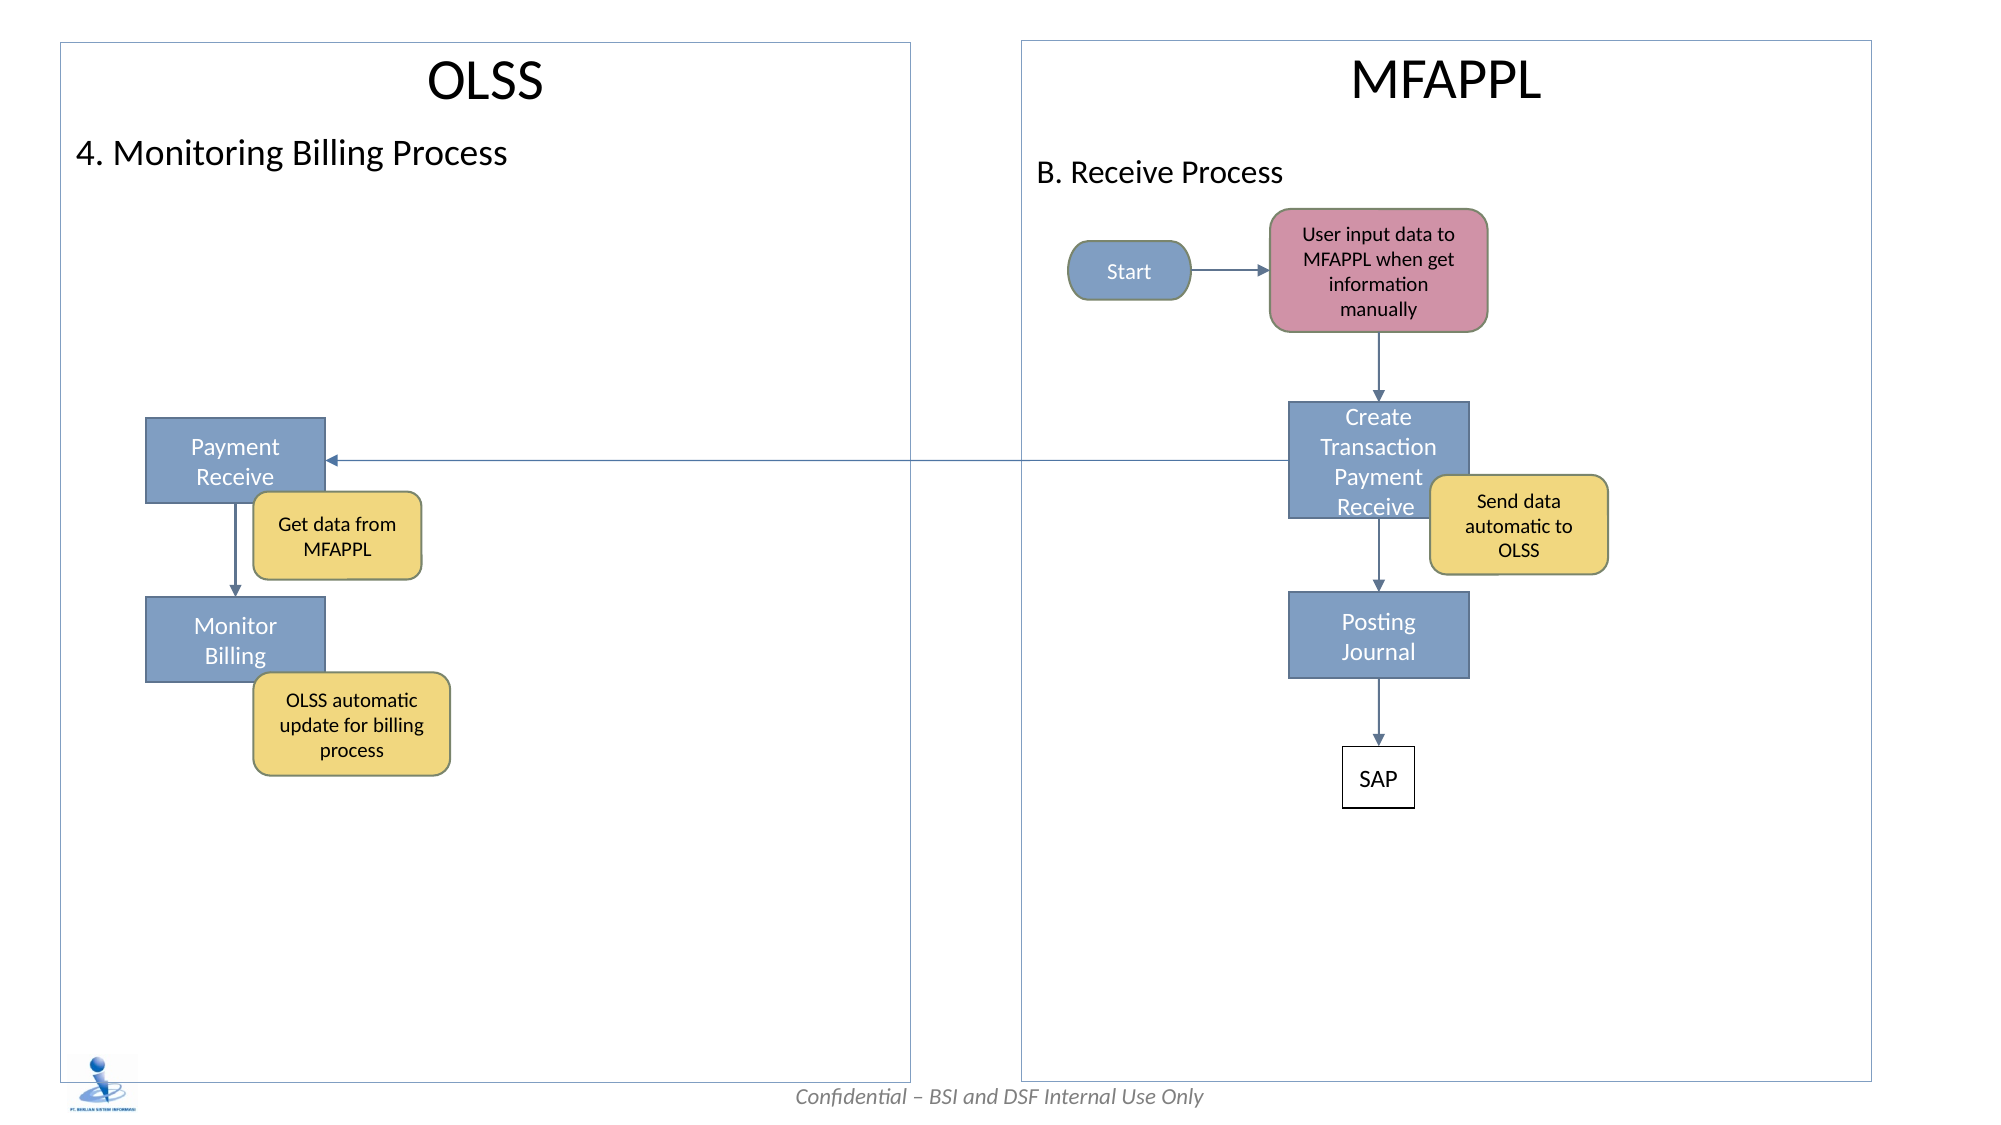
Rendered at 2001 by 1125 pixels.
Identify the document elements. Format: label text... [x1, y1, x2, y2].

text_box Payment Receive [145, 417, 326, 504]
picture [67, 1083, 138, 1113]
list OLSS 4. Monitoring Billing Process [60, 42, 911, 1083]
text_box Send data automatic to OLSS [1429, 473, 1610, 576]
text_box Monitor Billing [145, 596, 326, 683]
text_box Create Transaction Payment Receive [1288, 401, 1470, 519]
list MFAPPL B. Receive Process [1021, 40, 1872, 1082]
text_box Posting Journal [1288, 591, 1470, 679]
text_box User input data to MFAPPL when get information manually [1268, 207, 1489, 333]
text_box SAP [1342, 746, 1415, 809]
text_box Get data from MFAPPL [252, 490, 423, 581]
text_box Start [1067, 240, 1192, 301]
text_box OLSS automatic update for billing process [252, 671, 452, 777]
